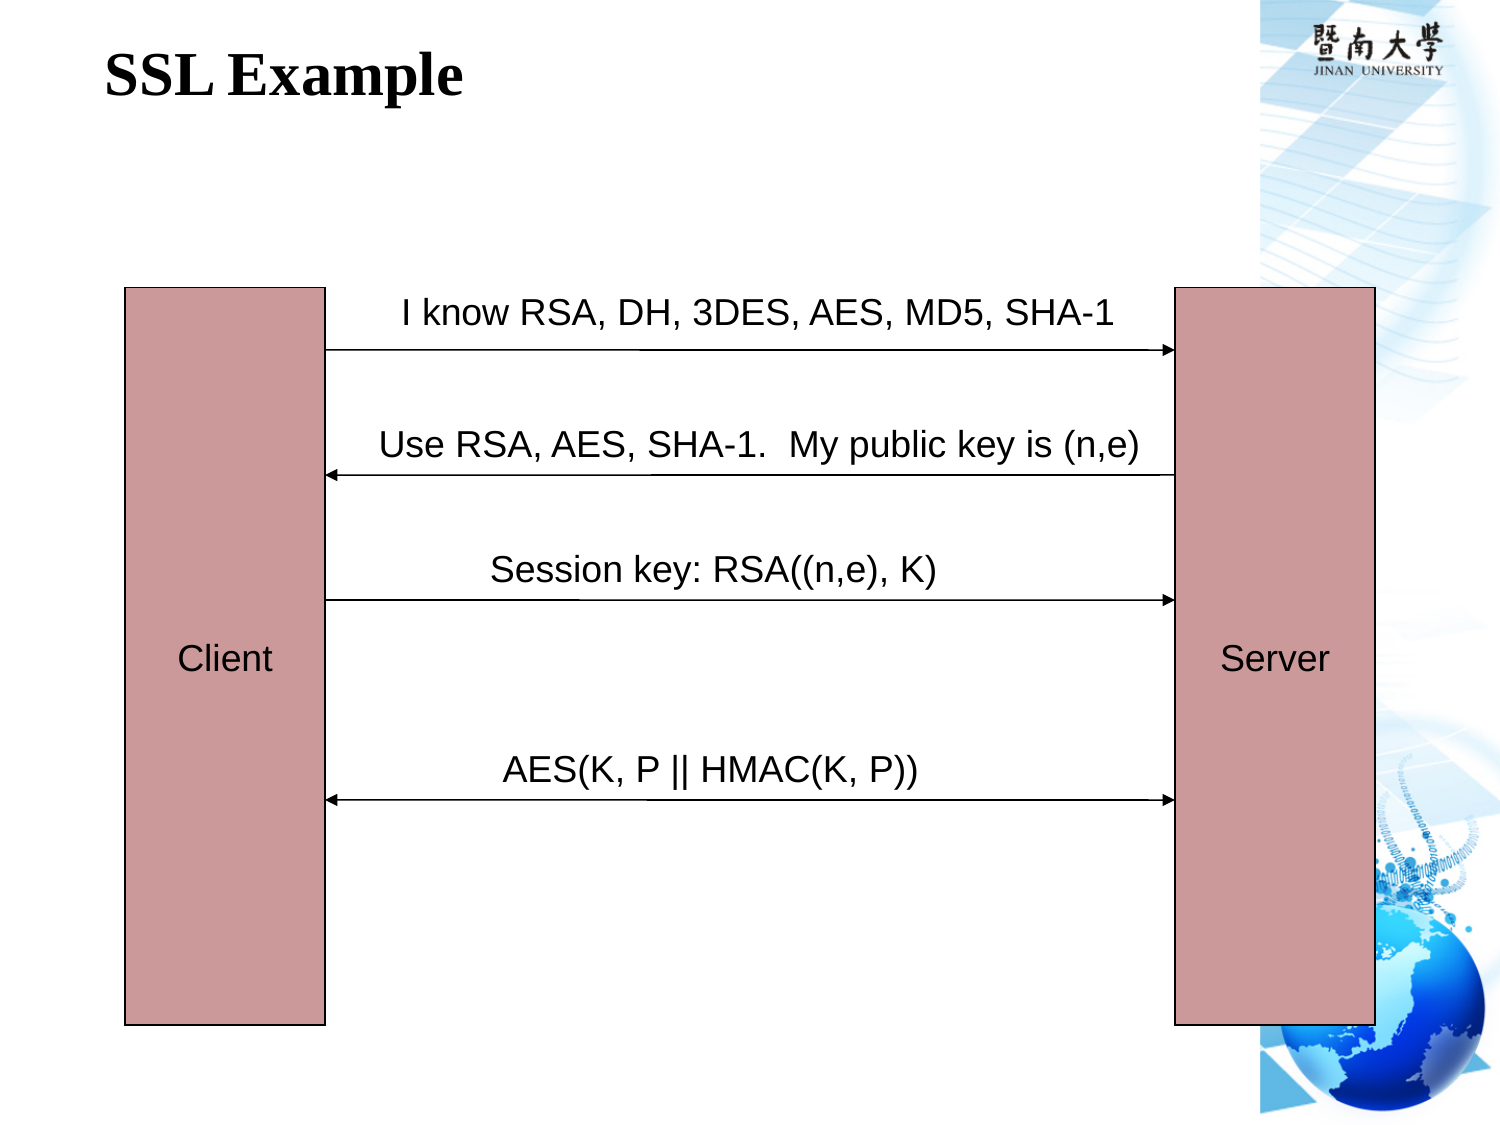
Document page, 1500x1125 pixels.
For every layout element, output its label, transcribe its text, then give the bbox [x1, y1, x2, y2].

text_box Use RSA, AES, SHA-1. My public key is (n,e) [363, 412, 1156, 473]
text_box [324, 468, 1175, 482]
picture [0, 0, 1500, 1125]
text_box [324, 343, 1175, 357]
title SSL Example [89, 30, 1253, 111]
text_box Server [1175, 287, 1375, 1025]
text_box AES(K, P || HMAC(K, P)) [487, 737, 935, 798]
text_box [324, 593, 1175, 607]
text_box I know RSA, DH, 3DES, AES, MD5, SHA-1 [386, 280, 1131, 341]
text_box Client [125, 287, 325, 1025]
text_box Session key: RSA((n,e), K) [475, 537, 953, 598]
text_box [324, 793, 1175, 807]
